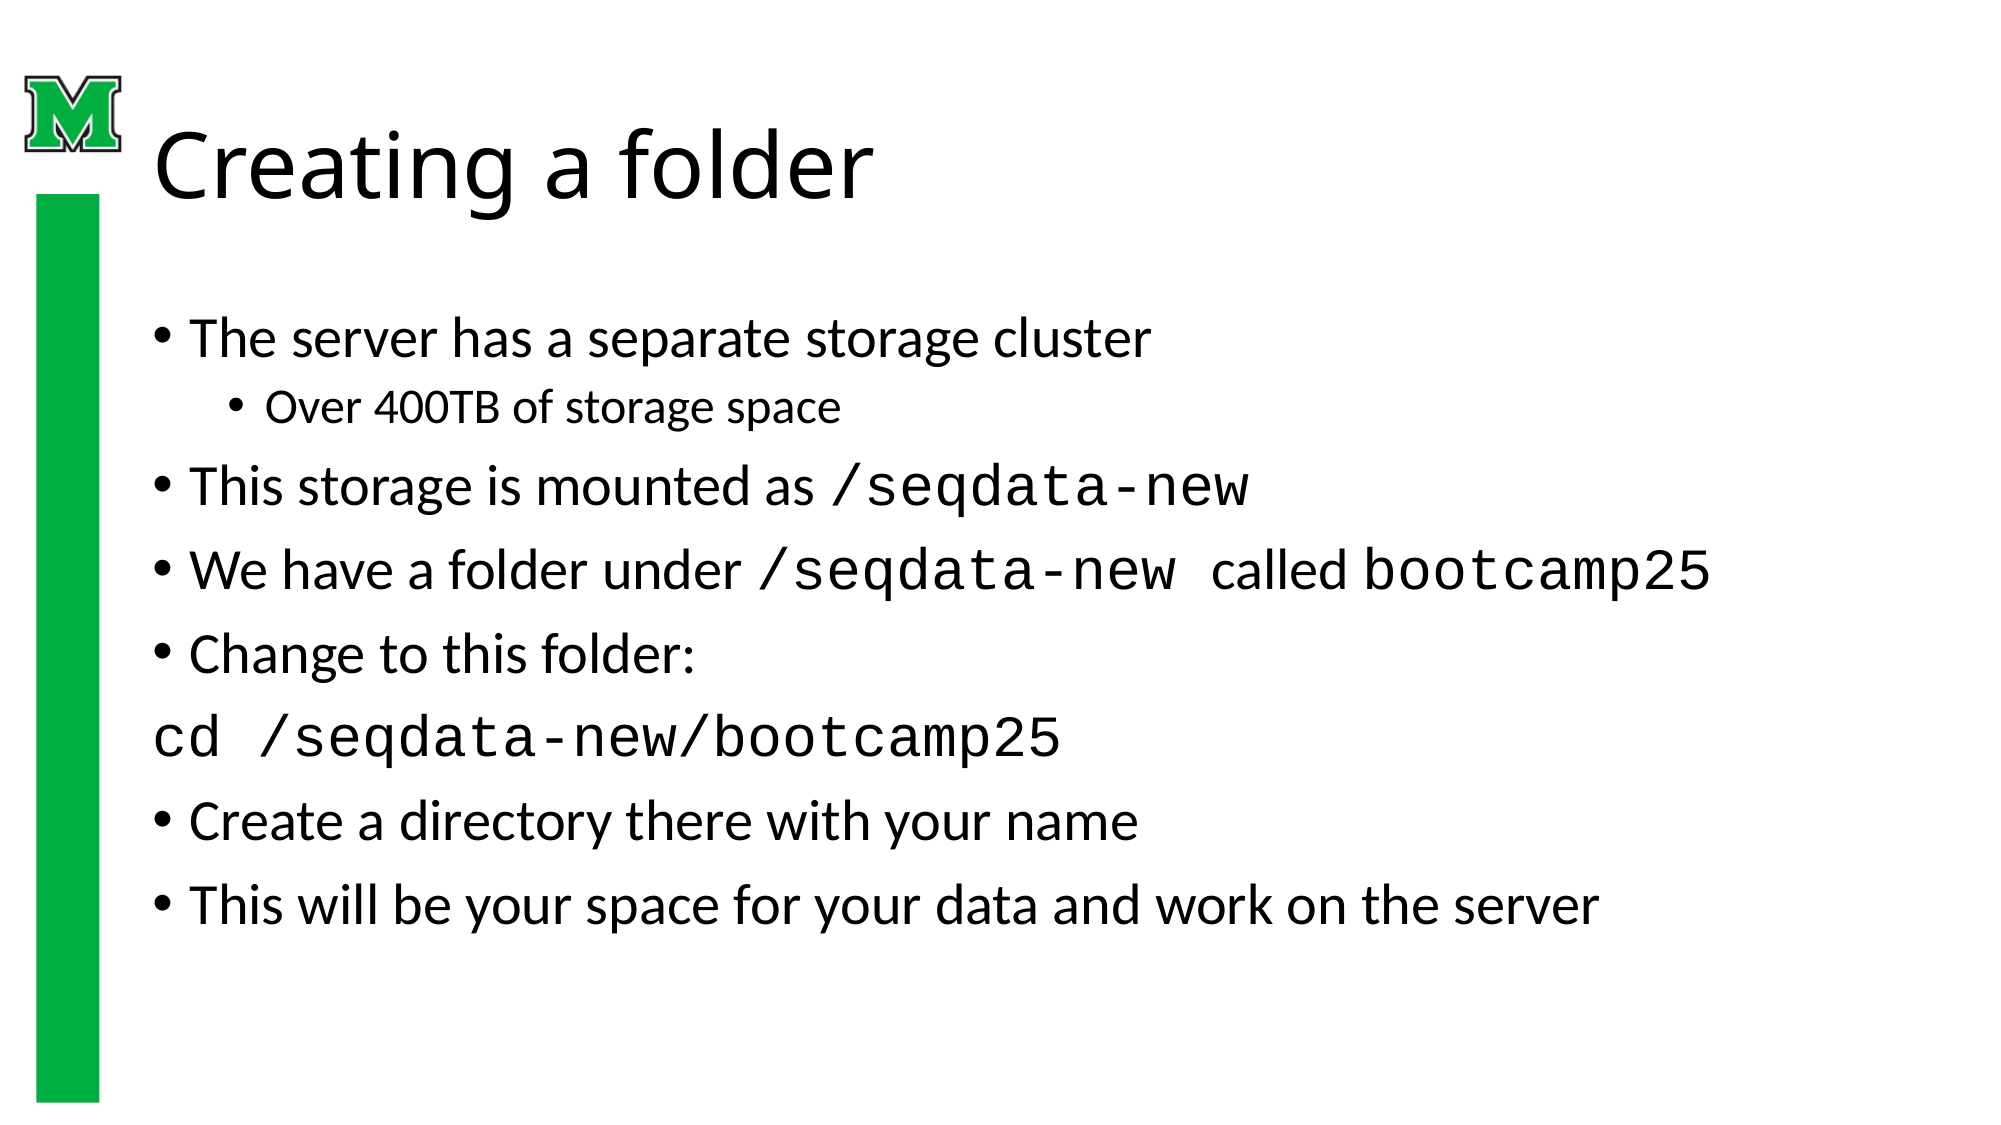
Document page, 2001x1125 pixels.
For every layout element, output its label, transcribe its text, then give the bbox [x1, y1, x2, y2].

title Creating a folder [137, 59, 1863, 278]
picture [20, 59, 124, 169]
list The server has a separate storage cluster Over 400TB of storage space This storage is mounted as /seqdata-new We have a folder under /seqdata-new called bootcamp25 Change to this folder: cd /seqdata-new/bootcamp25 Create a directory there with your name This will be your space for your data and work on the server [137, 299, 1863, 1014]
